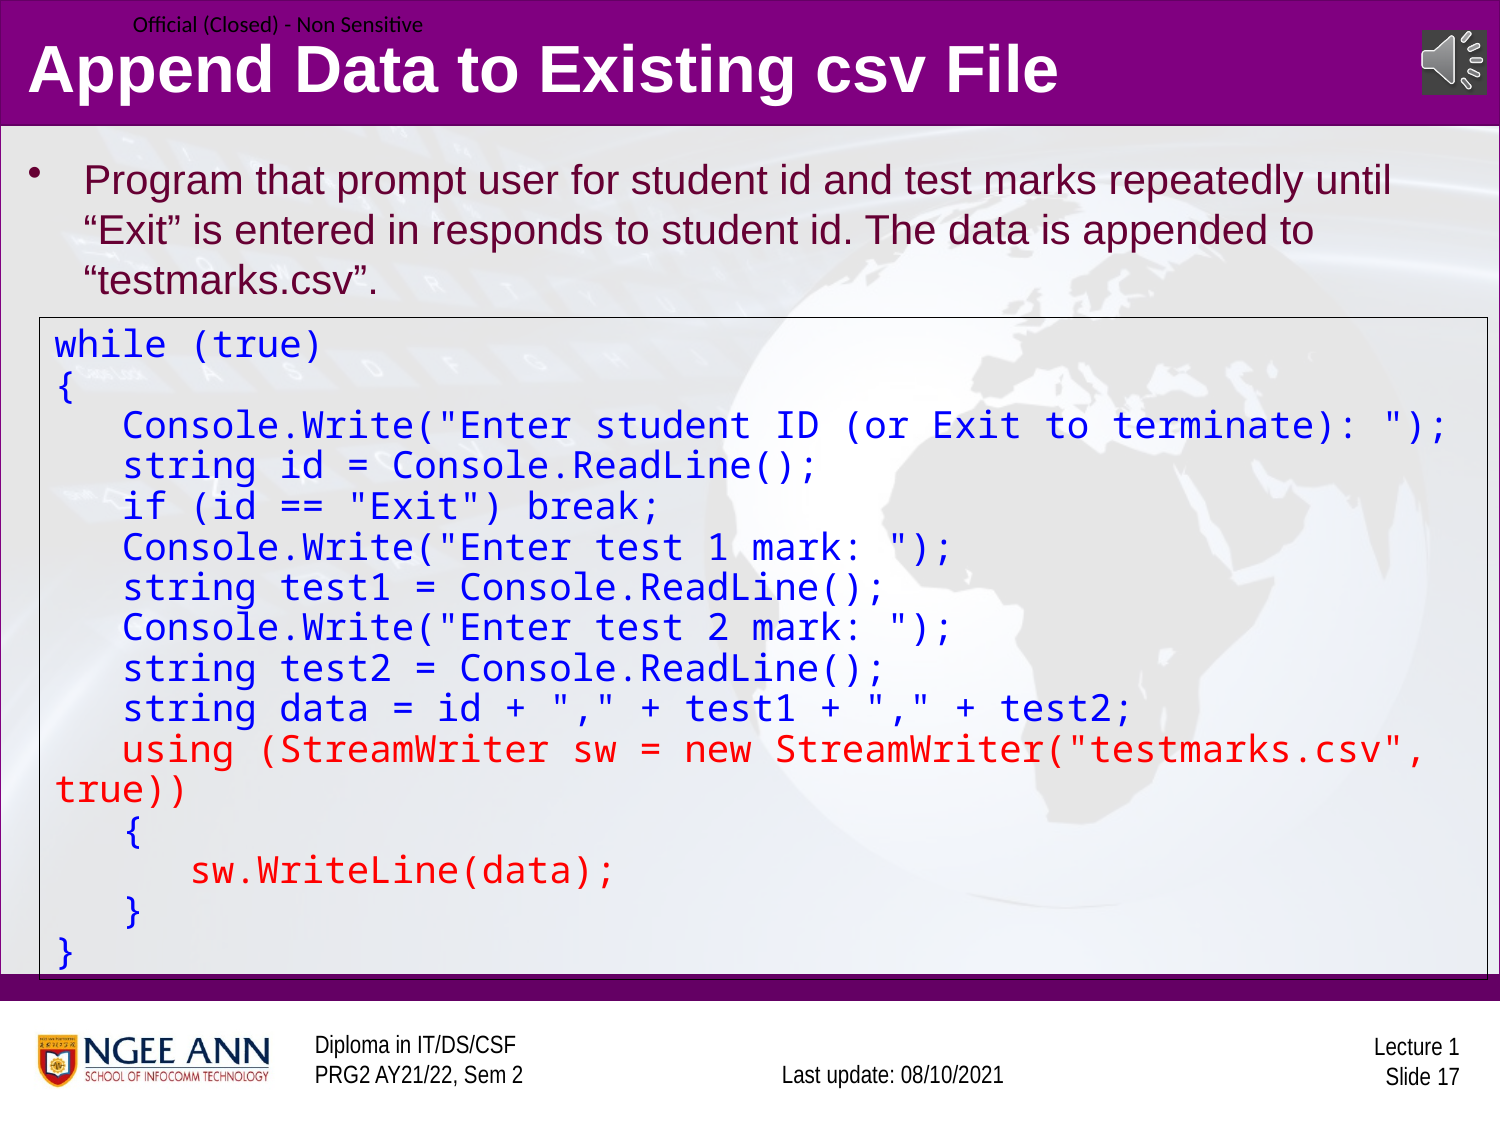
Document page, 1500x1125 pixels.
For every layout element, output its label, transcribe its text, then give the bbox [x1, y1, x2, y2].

title Append Data to Existing csv File [12, 19, 1488, 113]
list Program that prompt user for student id and test marks repeatedly until “Exit” is entered in responds to student id. The data is appended to “testmarks.csv”. [12, 144, 1488, 338]
text_box while (true) { Console.Write("Enter student ID (or Exit to terminate): "); string id = Console.ReadLine(); if (id == "Exit") break; Console.Write("Enter test 1 mark: "); string test1 = Console.ReadLine(); Console.Write("Enter test 2 mark: "); string test2 = Console.ReadLine(); string data = id + "," + test1 + "," + test2; using (StreamWriter sw = new StreamWriter("testmarks.csv", true)) { sw.WriteLine(data); } } [39, 317, 1488, 980]
picture [12, 1012, 294, 1109]
picture [1420, 28, 1488, 96]
